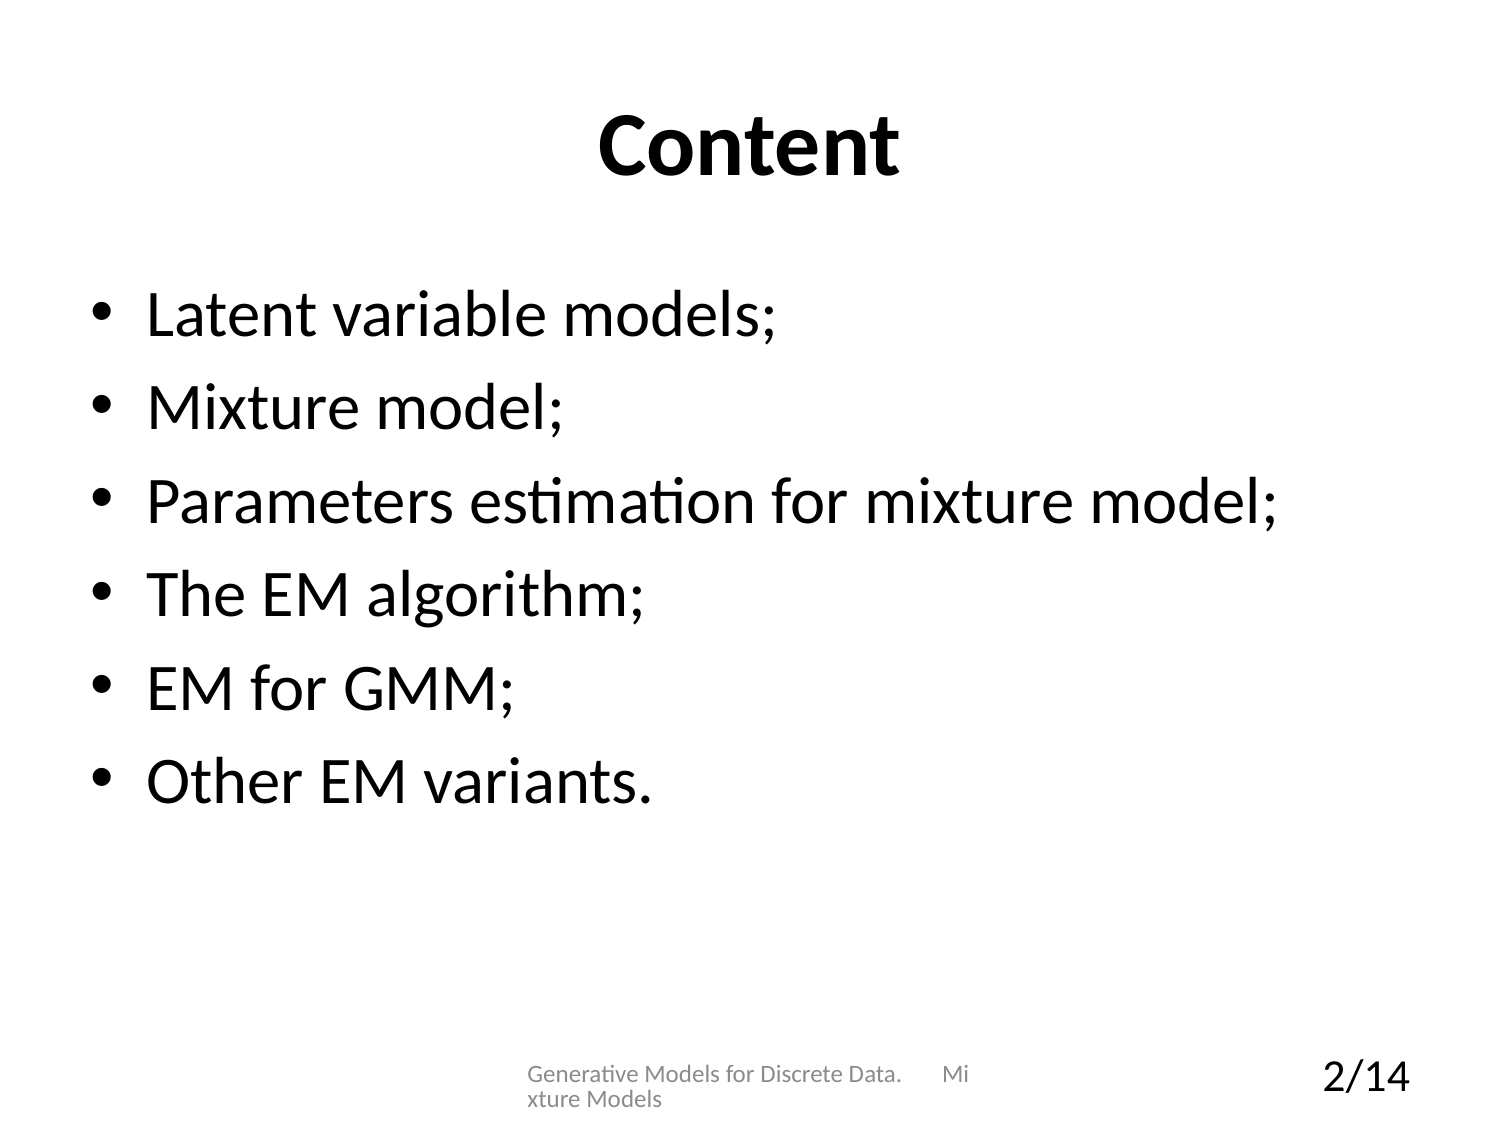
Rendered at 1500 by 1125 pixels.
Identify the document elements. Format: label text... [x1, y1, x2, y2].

footer Generative Models for Discrete Data. Mixture Models [512, 1042, 988, 1103]
title Content [75, 45, 1425, 233]
slide_number 2/14 [1074, 1042, 1425, 1103]
list Latent variable models; Mixture model; Parameters estimation for mixture model; The EM algorithm; EM for GMM; Other EM variants. [75, 262, 1425, 1005]
